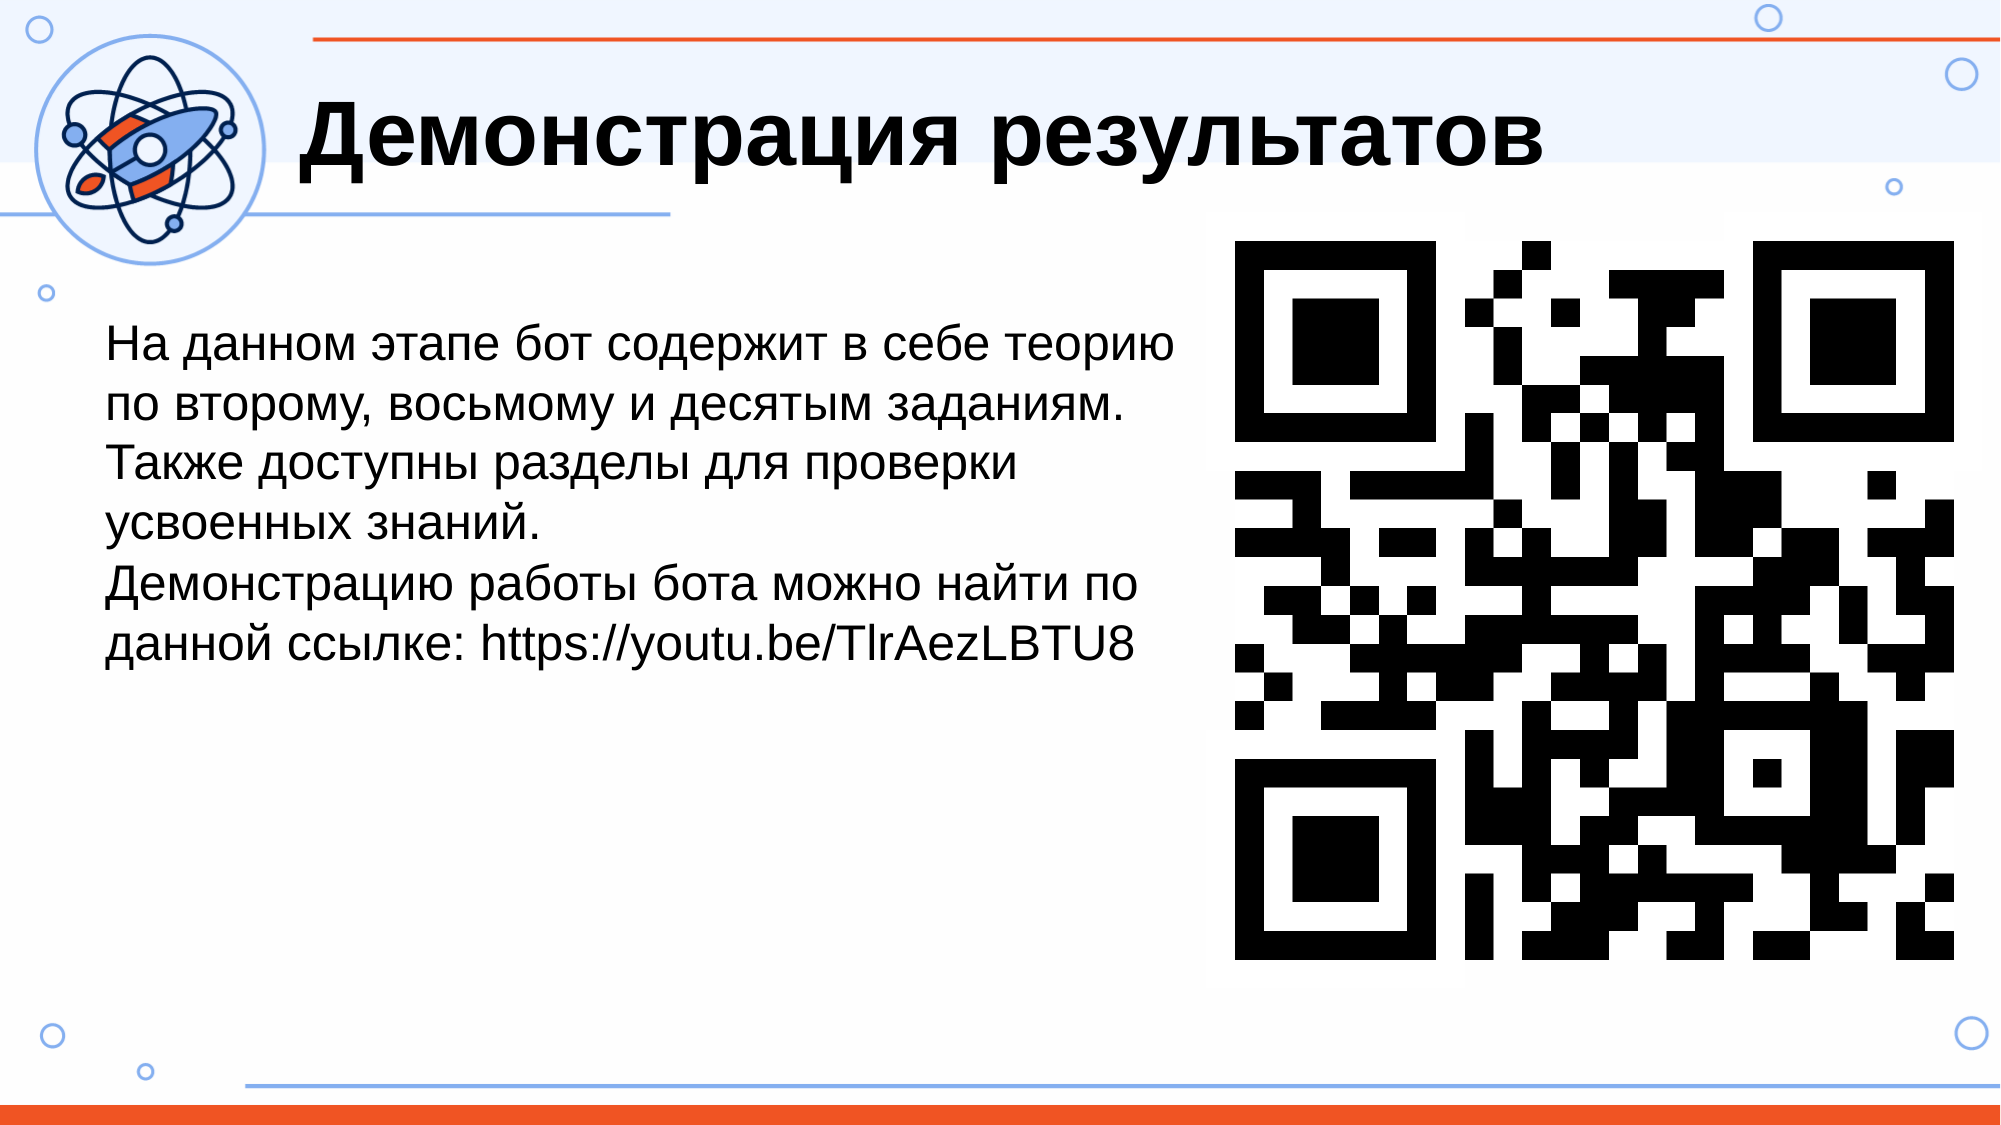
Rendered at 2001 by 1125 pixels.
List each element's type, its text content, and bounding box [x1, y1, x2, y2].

text_box На данном этапе бот содержит в себе теорию по второму, восьмому и десятым заданиям. Также доступны разделы для проверки усвоенных знаний. Демонстрацию работы бота можно найти по данной ссылке: https://youtu.be/TlrAezLBTU8 [90, 302, 1222, 1098]
text_box Демонстрация результатов [285, 66, 1564, 191]
picture [0, 0, 2001, 1125]
